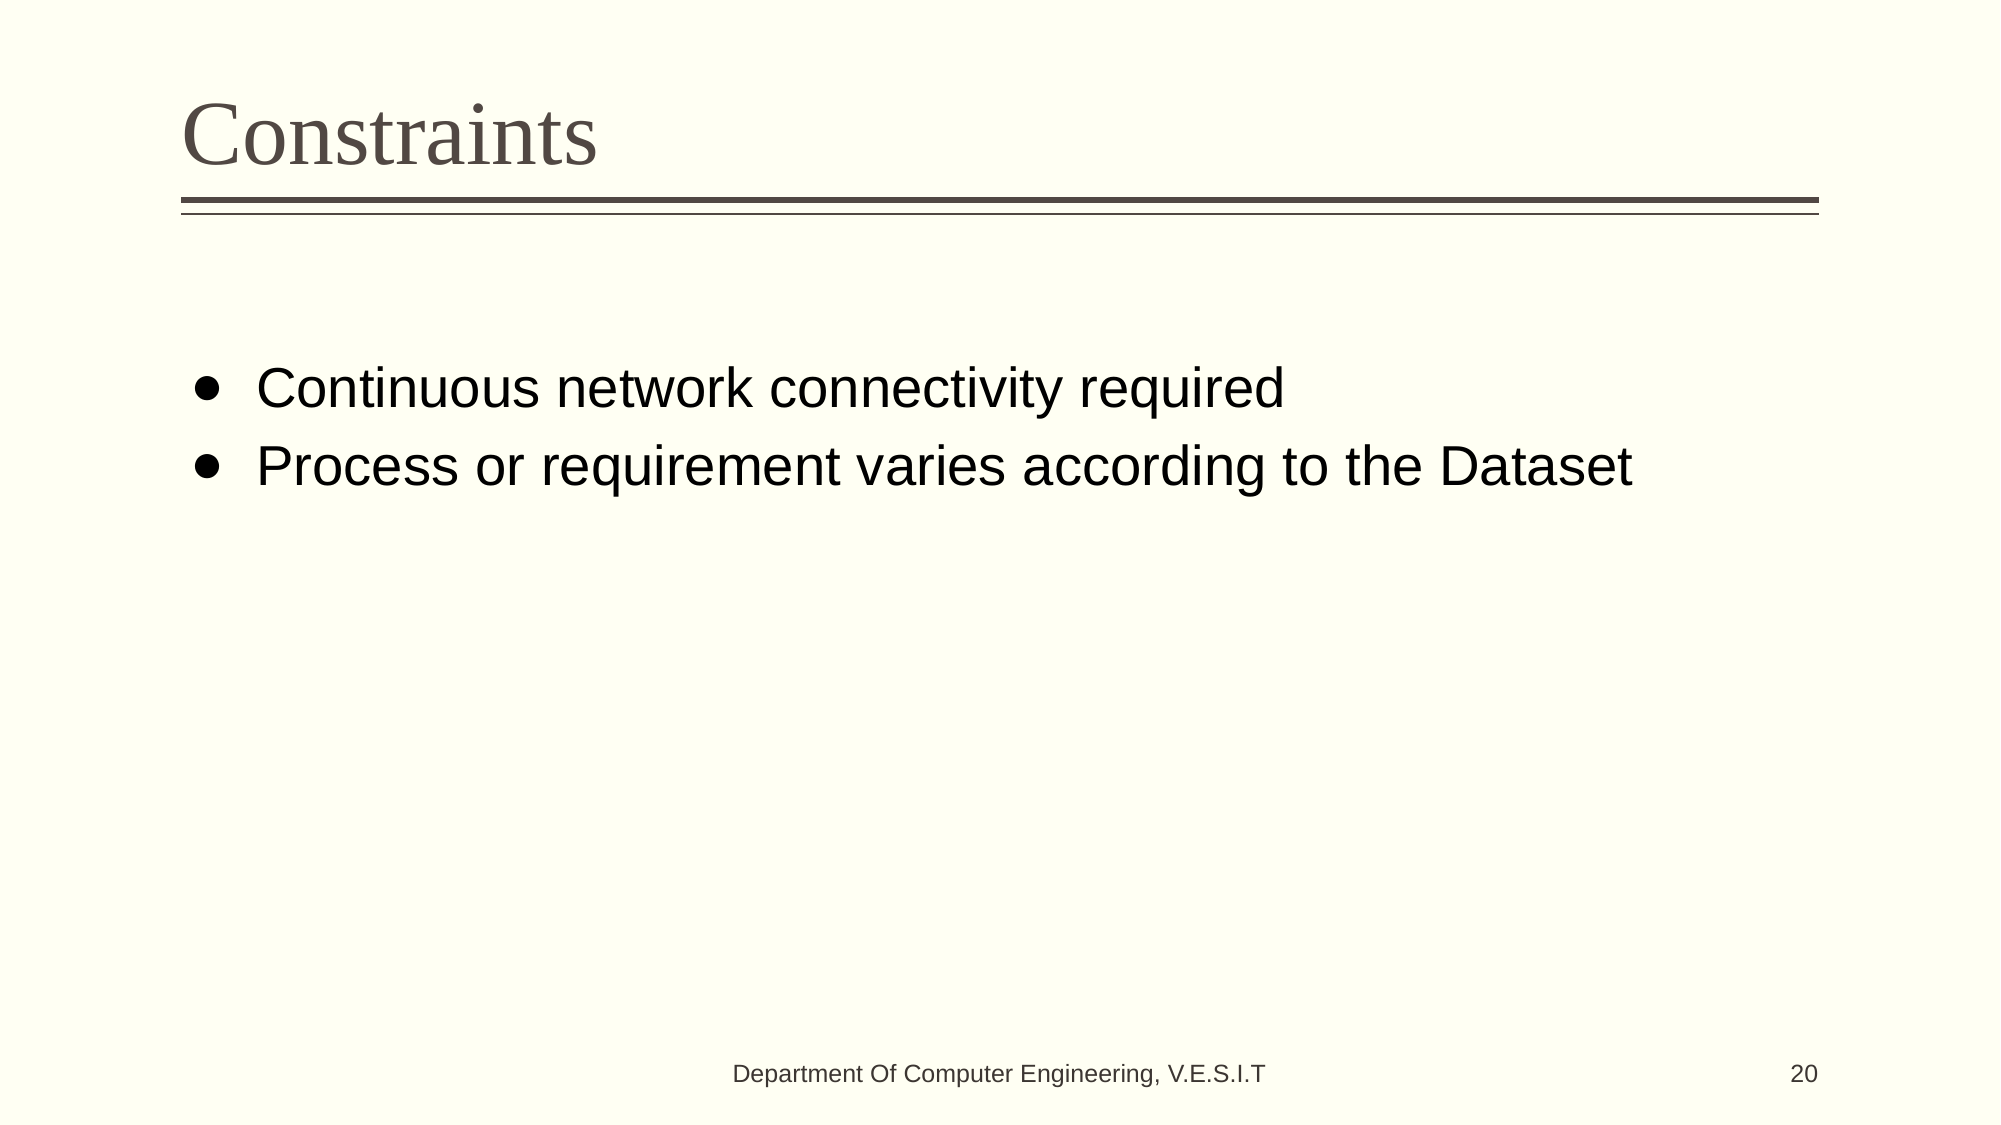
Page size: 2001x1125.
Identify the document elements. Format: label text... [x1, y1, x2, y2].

list Continuous network connectivity required Process or requirement varies according to the Dataset [181, 334, 1819, 563]
footer Department Of Computer Engineering, V.E.S.I.T [481, 1042, 1518, 1103]
slide_number ‹#› [1518, 1042, 1819, 1103]
title Constraints [181, 12, 1819, 193]
